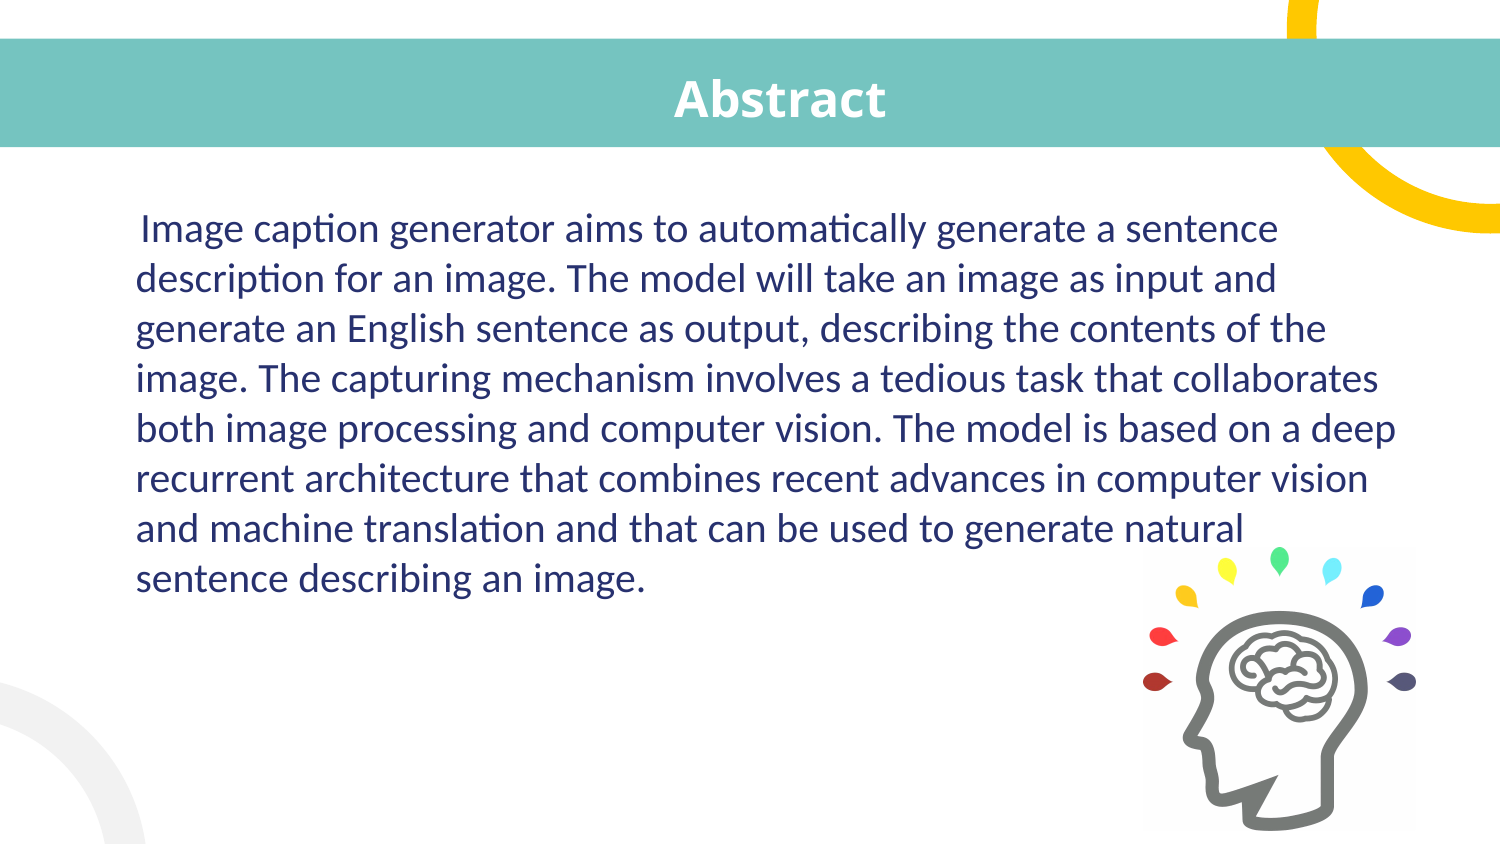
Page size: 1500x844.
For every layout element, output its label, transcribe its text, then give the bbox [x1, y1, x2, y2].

picture [1142, 546, 1416, 832]
title Abstract [146, 52, 1416, 147]
subtitle Image caption generator aims to automatically generate a sentence description for an image. The model will take an image as input and generate an English sentence as output, describing the contents of the image. The capturing mechanism involves a tedious task that collaborates both image processing and computer vision. The model is based on a deep recurrent architecture that combines recent advances in computer vision and machine translation and that can be used to generate natural sentence describing an image. [45, 185, 1416, 776]
